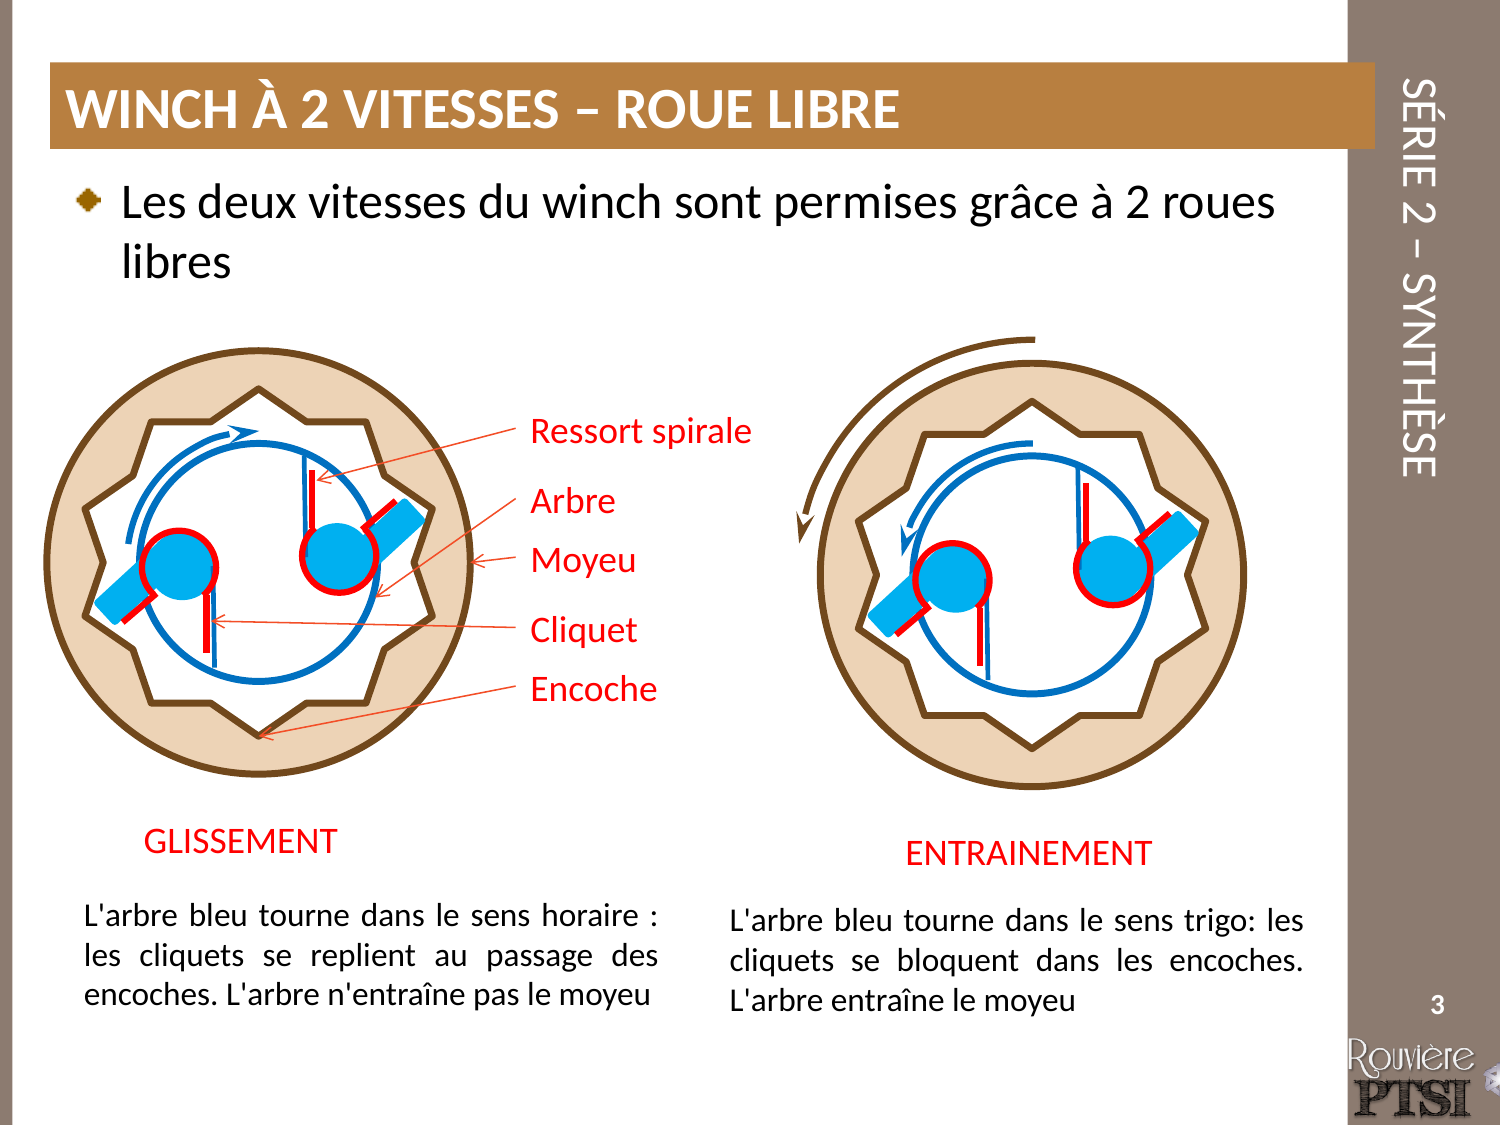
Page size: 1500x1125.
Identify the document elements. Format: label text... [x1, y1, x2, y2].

list Les deux vitesses du winch sont permises grâce à 2 roues libres [49, 160, 1337, 1026]
slide_number 3 [1357, 978, 1500, 1026]
text_box L'arbre bleu tourne dans le sens horaire : les cliquets se replient au passage des encoches. L'arbre n'entraîne pas le moyeu [69, 885, 675, 1020]
text_box [933, 338, 1036, 361]
list Winch à 2 vitesses – Roue libre [49, 62, 1376, 150]
text_box ENTRAINEMENT [890, 820, 1173, 880]
text_box GLISSEMENT [128, 808, 387, 869]
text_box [46, 350, 774, 775]
text_box L'arbre bleu tourne dans le sens trigo: les cliquets se bloquent dans les encoches. L'arbre entraîne le moyeu [714, 890, 1320, 1026]
picture [65, 180, 101, 216]
text_box [796, 490, 812, 546]
picture [1347, 1037, 1500, 1122]
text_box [820, 362, 1244, 787]
